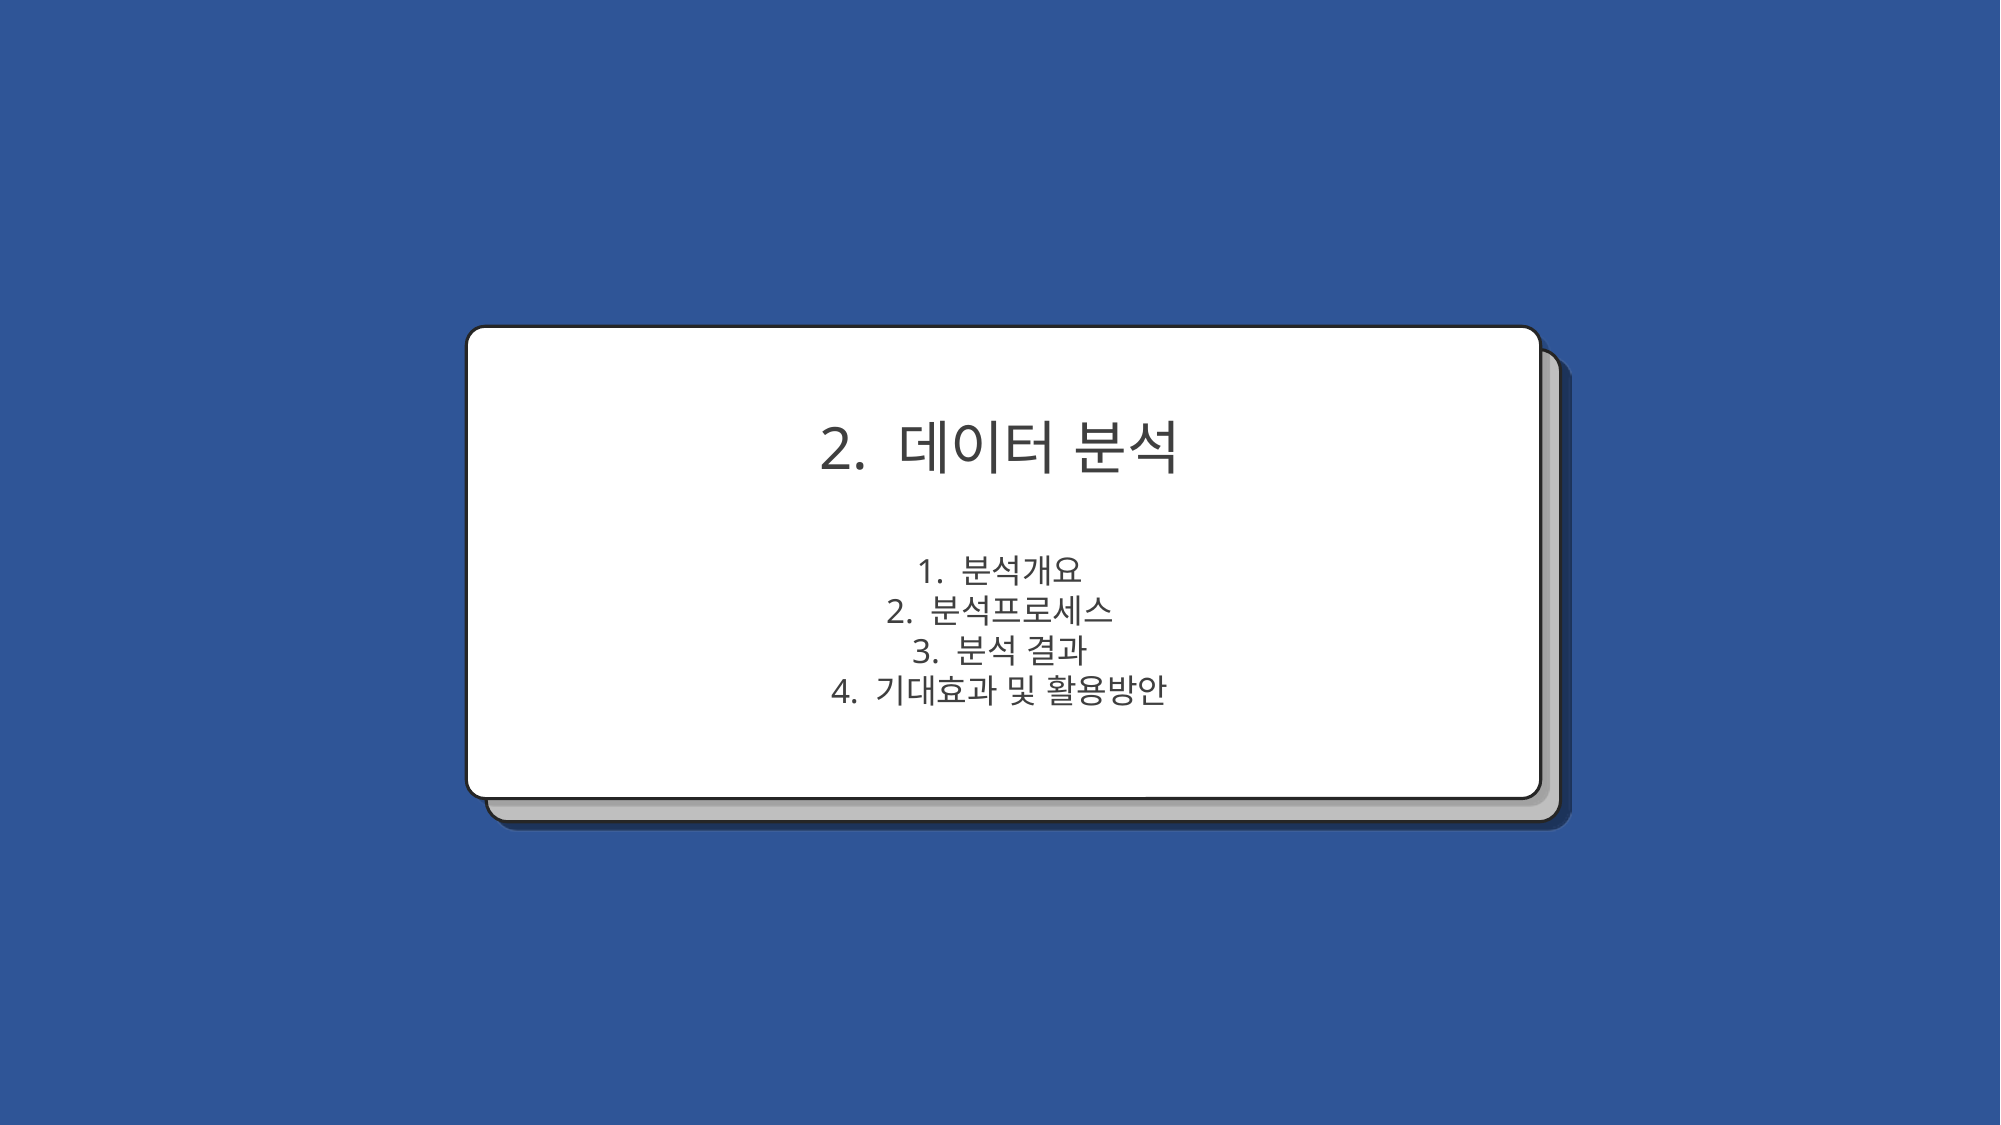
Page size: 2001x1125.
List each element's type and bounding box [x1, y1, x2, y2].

text_box [466, 326, 1561, 822]
